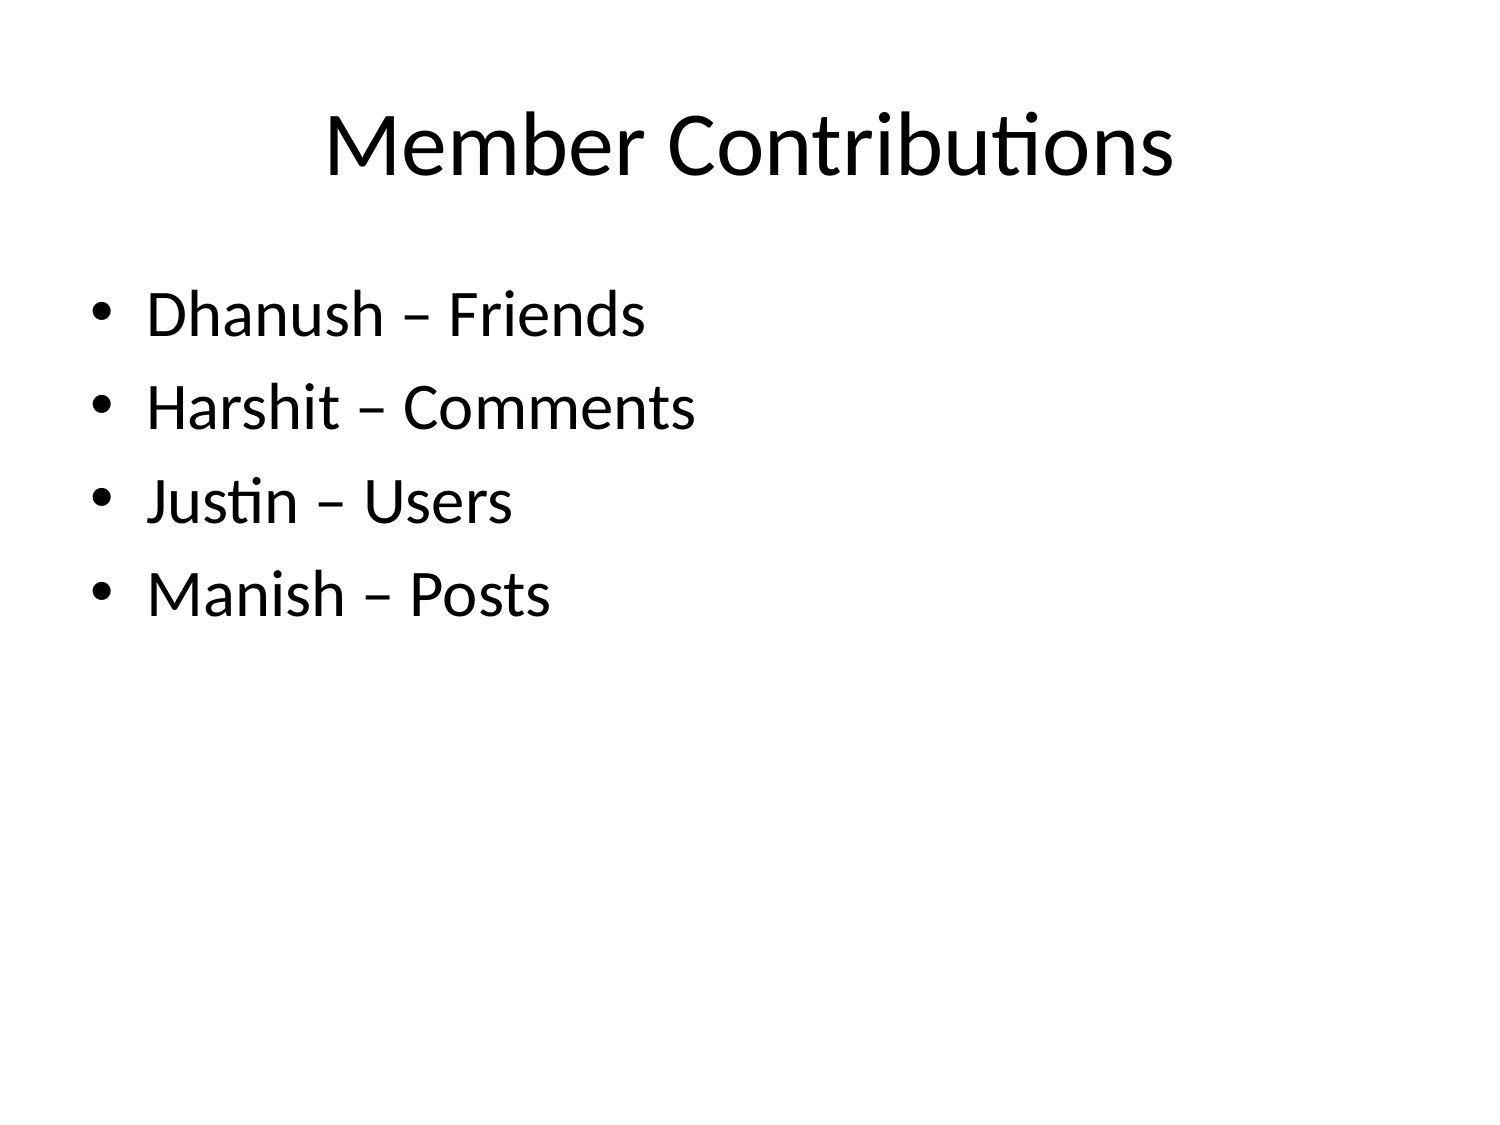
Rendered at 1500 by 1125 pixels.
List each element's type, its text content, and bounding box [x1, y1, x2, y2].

title Member Contributions [75, 45, 1425, 233]
list Dhanush – Friends Harshit – Comments Justin – Users Manish – Posts [75, 262, 1425, 1005]
